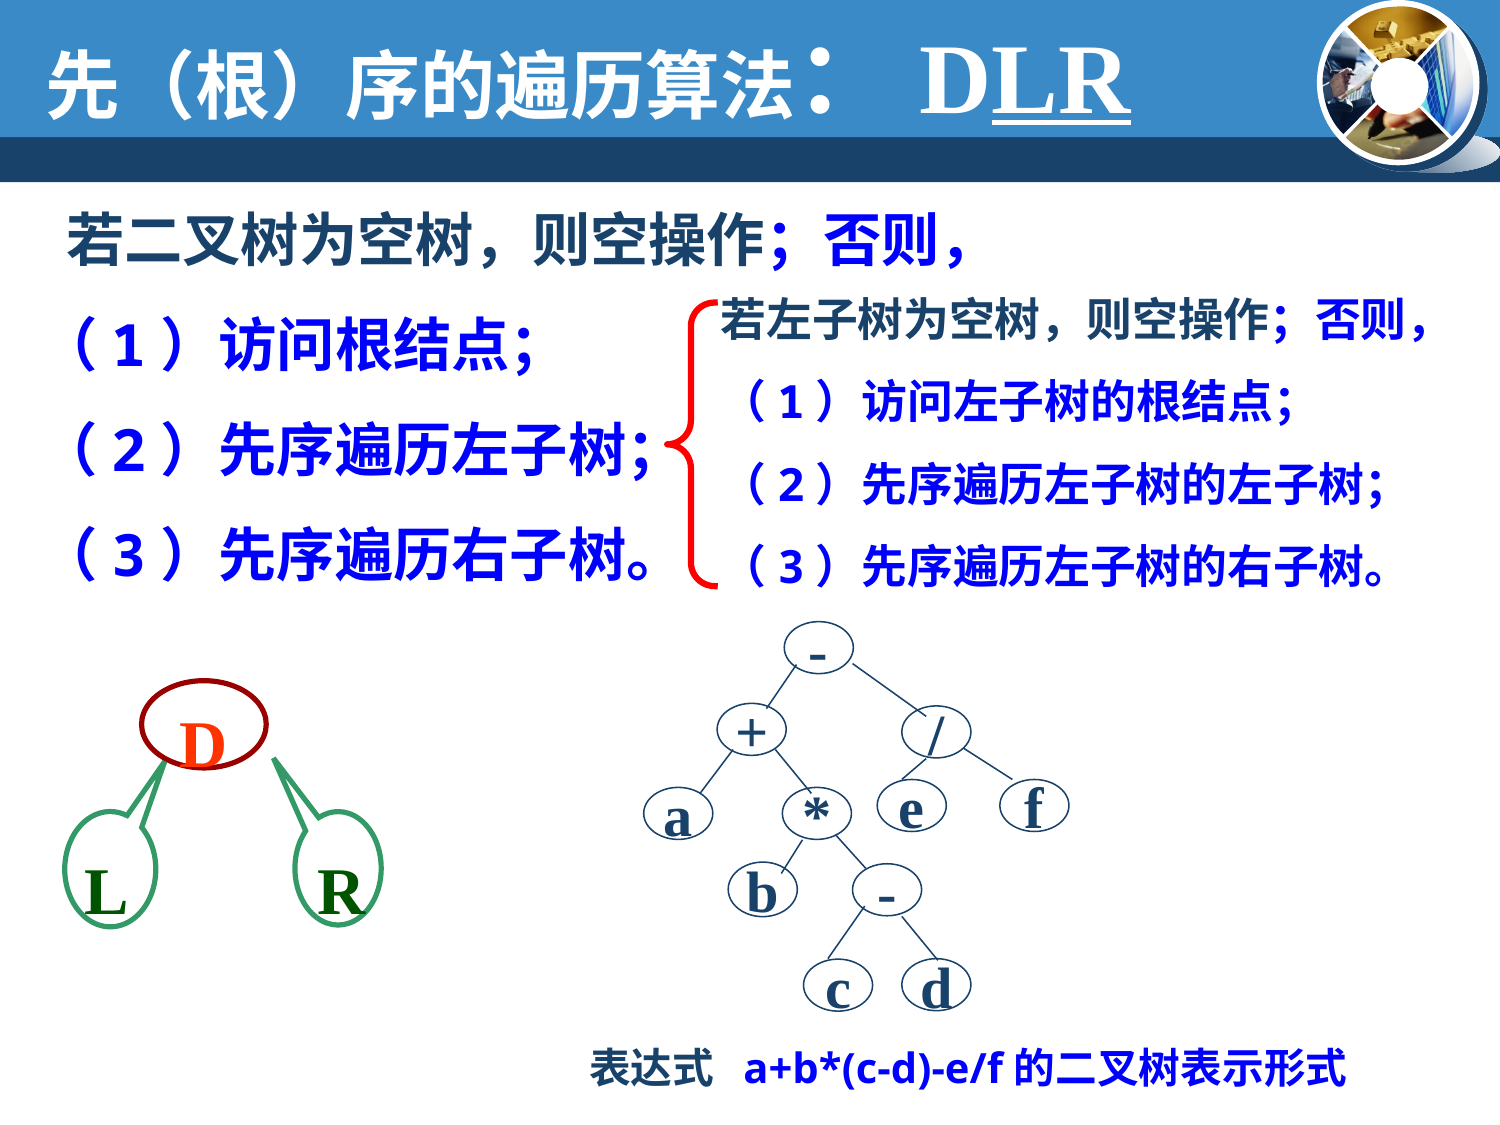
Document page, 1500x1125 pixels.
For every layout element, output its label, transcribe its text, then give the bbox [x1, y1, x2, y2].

picture [1347, 6, 1448, 63]
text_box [643, 621, 1070, 1012]
picture [1418, 29, 1474, 137]
picture [1345, 105, 1449, 160]
text_box 若左子树为空树，则空操作；否则， （1）访问左子树的根结点； （2）先序遍历左子树的左子树； （3）先序遍历左子树的右子树。 [705, 255, 1468, 600]
picture [1322, 30, 1379, 134]
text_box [64, 680, 382, 936]
text_box 先（根）序的遍历算法：DLR [30, 6, 1146, 142]
text_box 若二叉树为空树，则空操作；否则， （1）访问根结点； （2）先序遍历左子树； （3）先序遍历右子树。 [24, 160, 1013, 596]
text_box 表达式 a+b*(c-d)-e/f的二叉树表示形式 [574, 1034, 1363, 1100]
text_box [667, 302, 715, 587]
